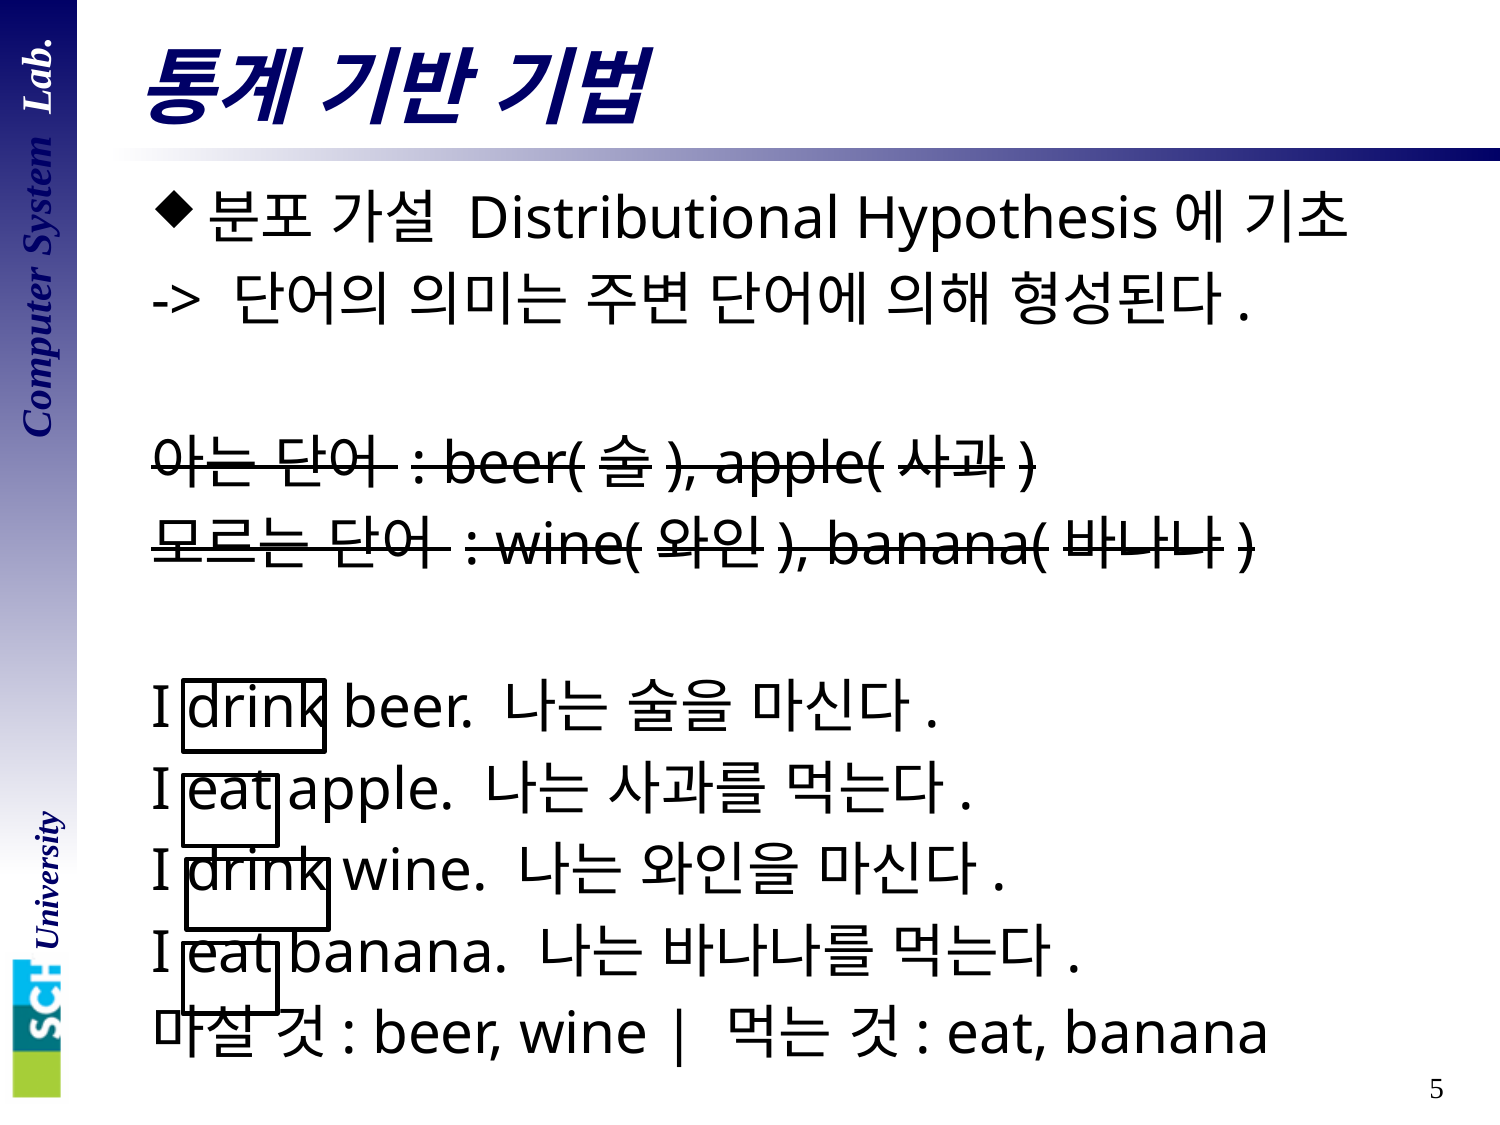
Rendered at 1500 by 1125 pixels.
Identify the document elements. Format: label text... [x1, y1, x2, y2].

title 통계 기반 기법 [123, 25, 1460, 143]
text_box [186, 859, 329, 930]
text_box [182, 680, 325, 752]
text_box [182, 942, 278, 1014]
picture [5, 952, 69, 1104]
list 분포 가설 Distributional Hypothesis에 기초 -> 단어의 의미는 주변 단어에 의해 형성된다. 아는 단어 : beer(술), apple(사과) 모르는 단어 : wine(와인), banana(바나나) I drink beer. 나는 술을 마신다. I eat apple. 나는 사과를 먹는다. I drink wine. 나는 와인을 마신다. I eat banana. 나는 바나나를 먹는다. 마실 것: beer, wine | 먹는 것: eat, banana [135, 172, 1448, 1118]
text_box [182, 775, 278, 846]
